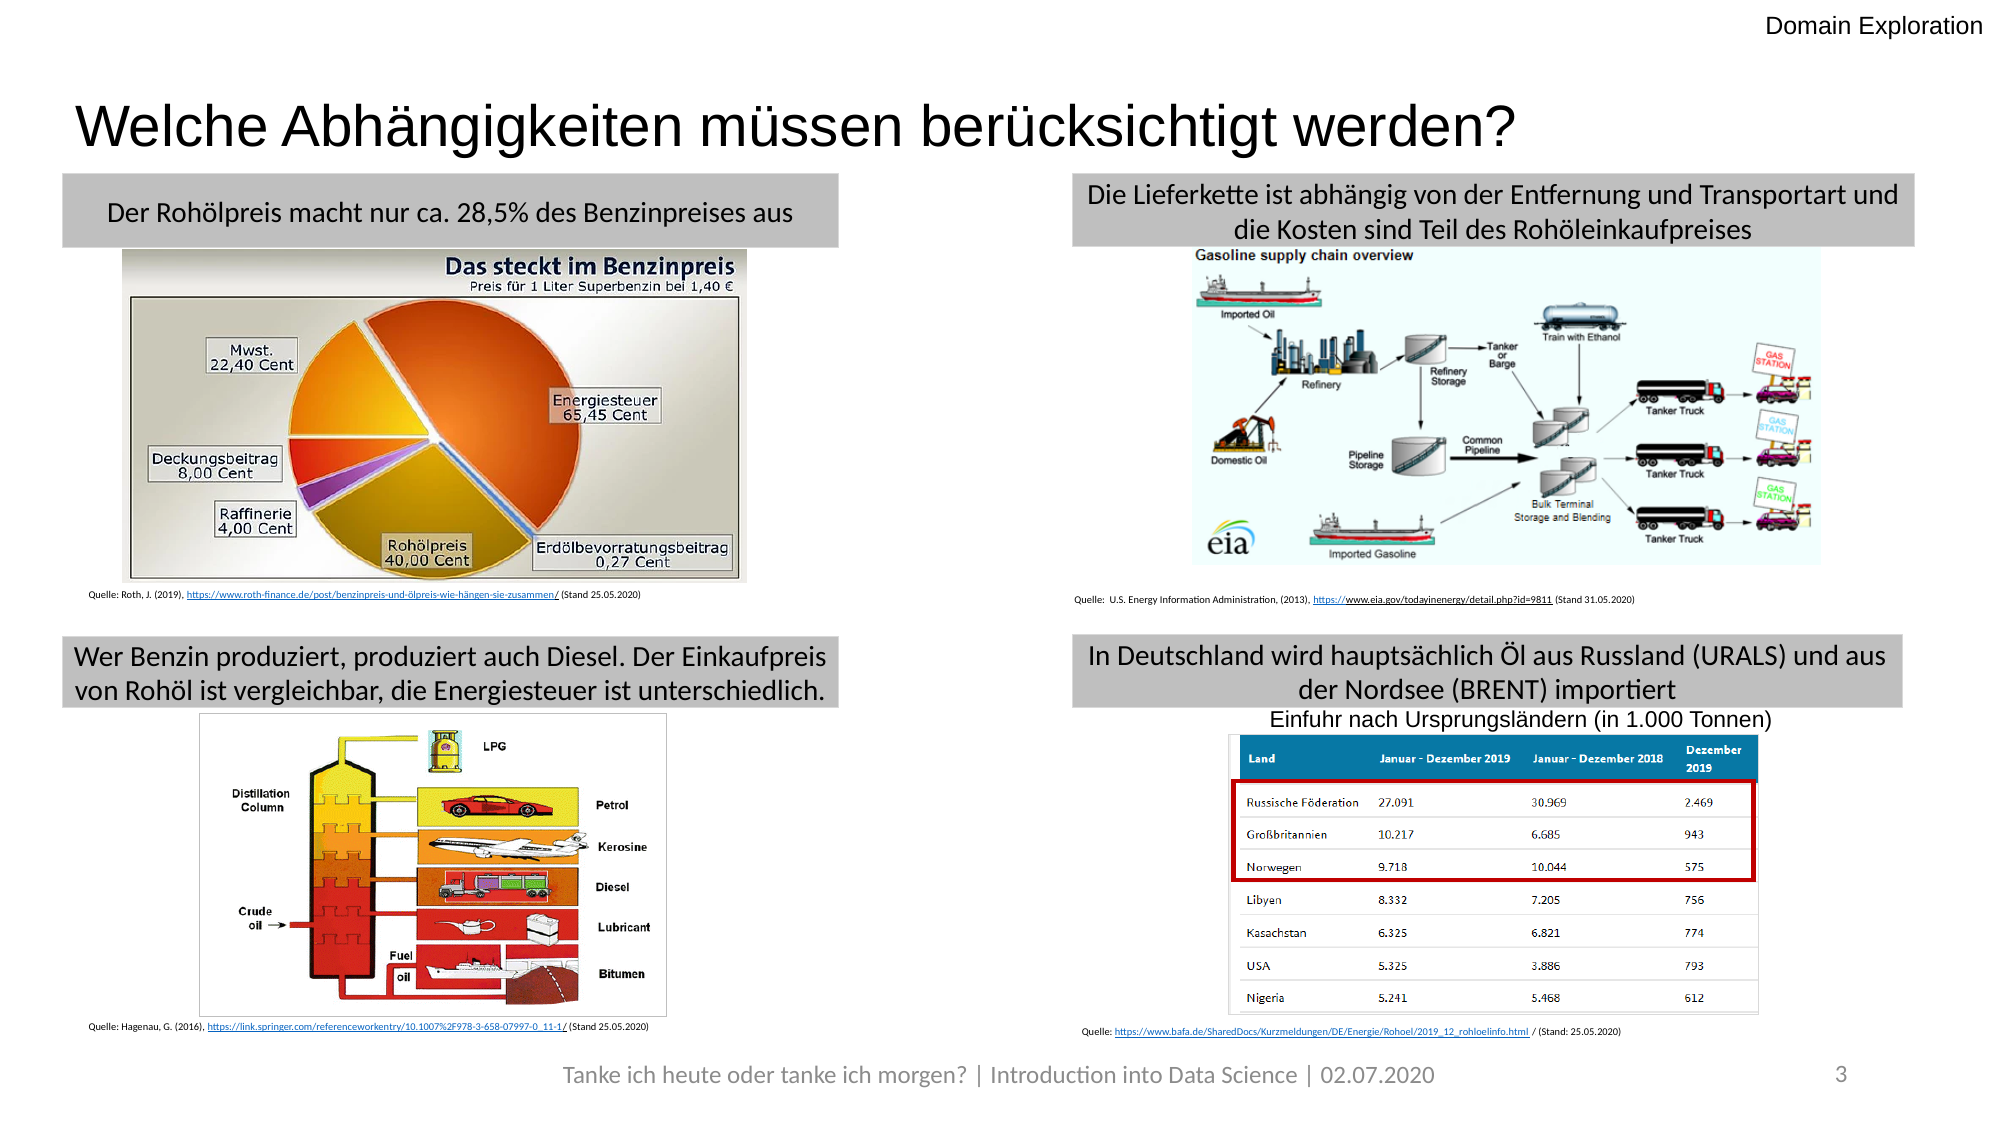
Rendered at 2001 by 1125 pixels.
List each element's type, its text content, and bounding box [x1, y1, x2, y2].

text_box Domain Exploration [1750, 1, 2000, 47]
text_box In Deutschland wird hauptsächlich Öl aus Russland (URALS) und aus der Nordsee (BRENT) importiert [1072, 634, 1903, 708]
text_box Quelle: Hagenau, G. (2016), https://link.springer.com/referenceworkentry/10.1007%2F978-3-658-07997-0_11-1/ (Stand 25.05.2020) [73, 1012, 732, 1053]
text_box Quelle: Roth, J. (2019), https://www.roth-finance.de/post/benzinpreis-und-ölpreis-wie-hängen-sie-zusammen/ (Stand 25.05.2020) [73, 580, 866, 620]
text_box Quelle: https://www.bafa.de/SharedDocs/Kurzmeldungen/DE/Energie/Rohoel/2019_12_rohloelinfo.html / (Stand: 25.05.2020) [1067, 1018, 1786, 1046]
text_box Wer Benzin produziert, produziert auch Diesel. Der Einkaufpreis von Rohöl ist vergleichbar, die Energiesteuer ist unterschiedlich. [62, 636, 839, 708]
text_box Quelle: U.S. Energy Information Administration, (2013), https://www.eia.gov/todayinenergy/detail.php?id=9811 (Stand 31.05.2020) [1059, 585, 1903, 613]
text_box Die Lieferkette ist abhängig von der Entfernung und Transportart und die Kosten sind Teil des Rohöleinkaufpreises [1072, 173, 1915, 247]
slide_number 3 [1522, 1042, 1863, 1103]
picture [1192, 247, 1821, 566]
picture [119, 245, 748, 583]
footer Tanke ich heute oder tanke ich morgen? | Introduction into Data Science | 02.07.2020 [478, 1044, 1522, 1104]
title Welche Abhängigkeiten müssen berücksichtigt werden? [60, 18, 1786, 236]
picture [199, 713, 668, 1017]
text_box Der Rohölpreis macht nur ca. 28,5% des Benzinpreises aus [62, 173, 839, 248]
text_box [1228, 734, 1759, 1015]
text_box Einfuhr nach Ursprungsländern (in 1.000 Tonnen) [1254, 696, 1788, 739]
